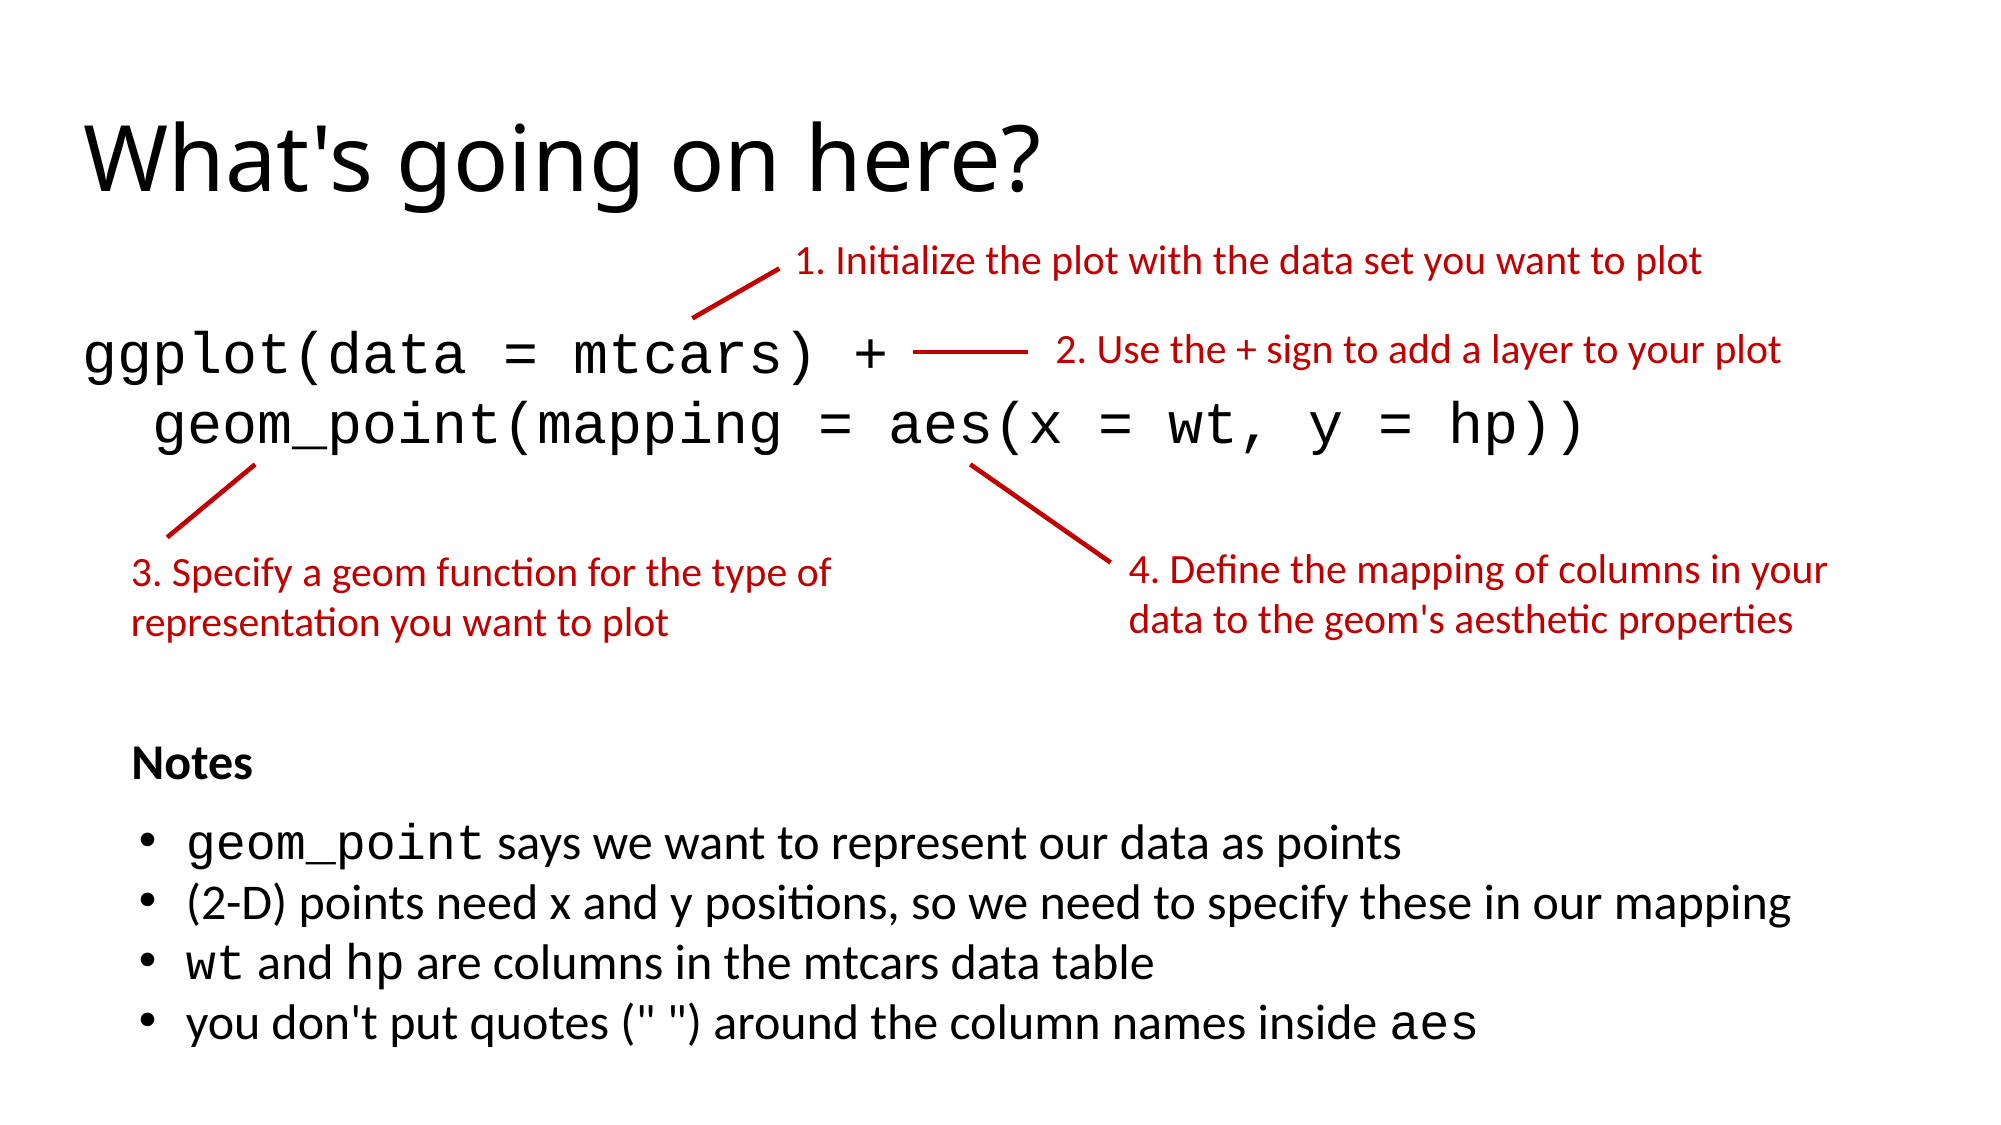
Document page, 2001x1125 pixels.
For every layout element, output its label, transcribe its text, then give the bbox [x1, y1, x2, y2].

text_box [970, 464, 1111, 563]
text_box 2. Use the + sign to add a layer to your plot [1040, 314, 1814, 379]
title What's going on here? [68, 97, 1932, 223]
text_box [692, 268, 780, 319]
text_box 4. Define the mapping of columns in your data to the geom's aesthetic properties [1113, 534, 1853, 650]
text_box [167, 464, 256, 538]
text_box 1. Initialize the plot with the data set you want to plot [779, 225, 1743, 290]
text_box geom_point says we want to represent our data as points (2-D) points need x and y positions, so we need to specify these in our mapping wt and hp are columns in the mtcars data table you don't put quotes (" ") around the column names inside aes [124, 801, 1808, 1057]
text_box Notes [116, 722, 269, 798]
text_box 3. Specify a geom function for the type of representation you want to plot [116, 537, 855, 653]
text_box ggplot(data = mtcars) + geom_point(mapping = aes(x = wt, y = hp)) [68, 307, 1642, 463]
